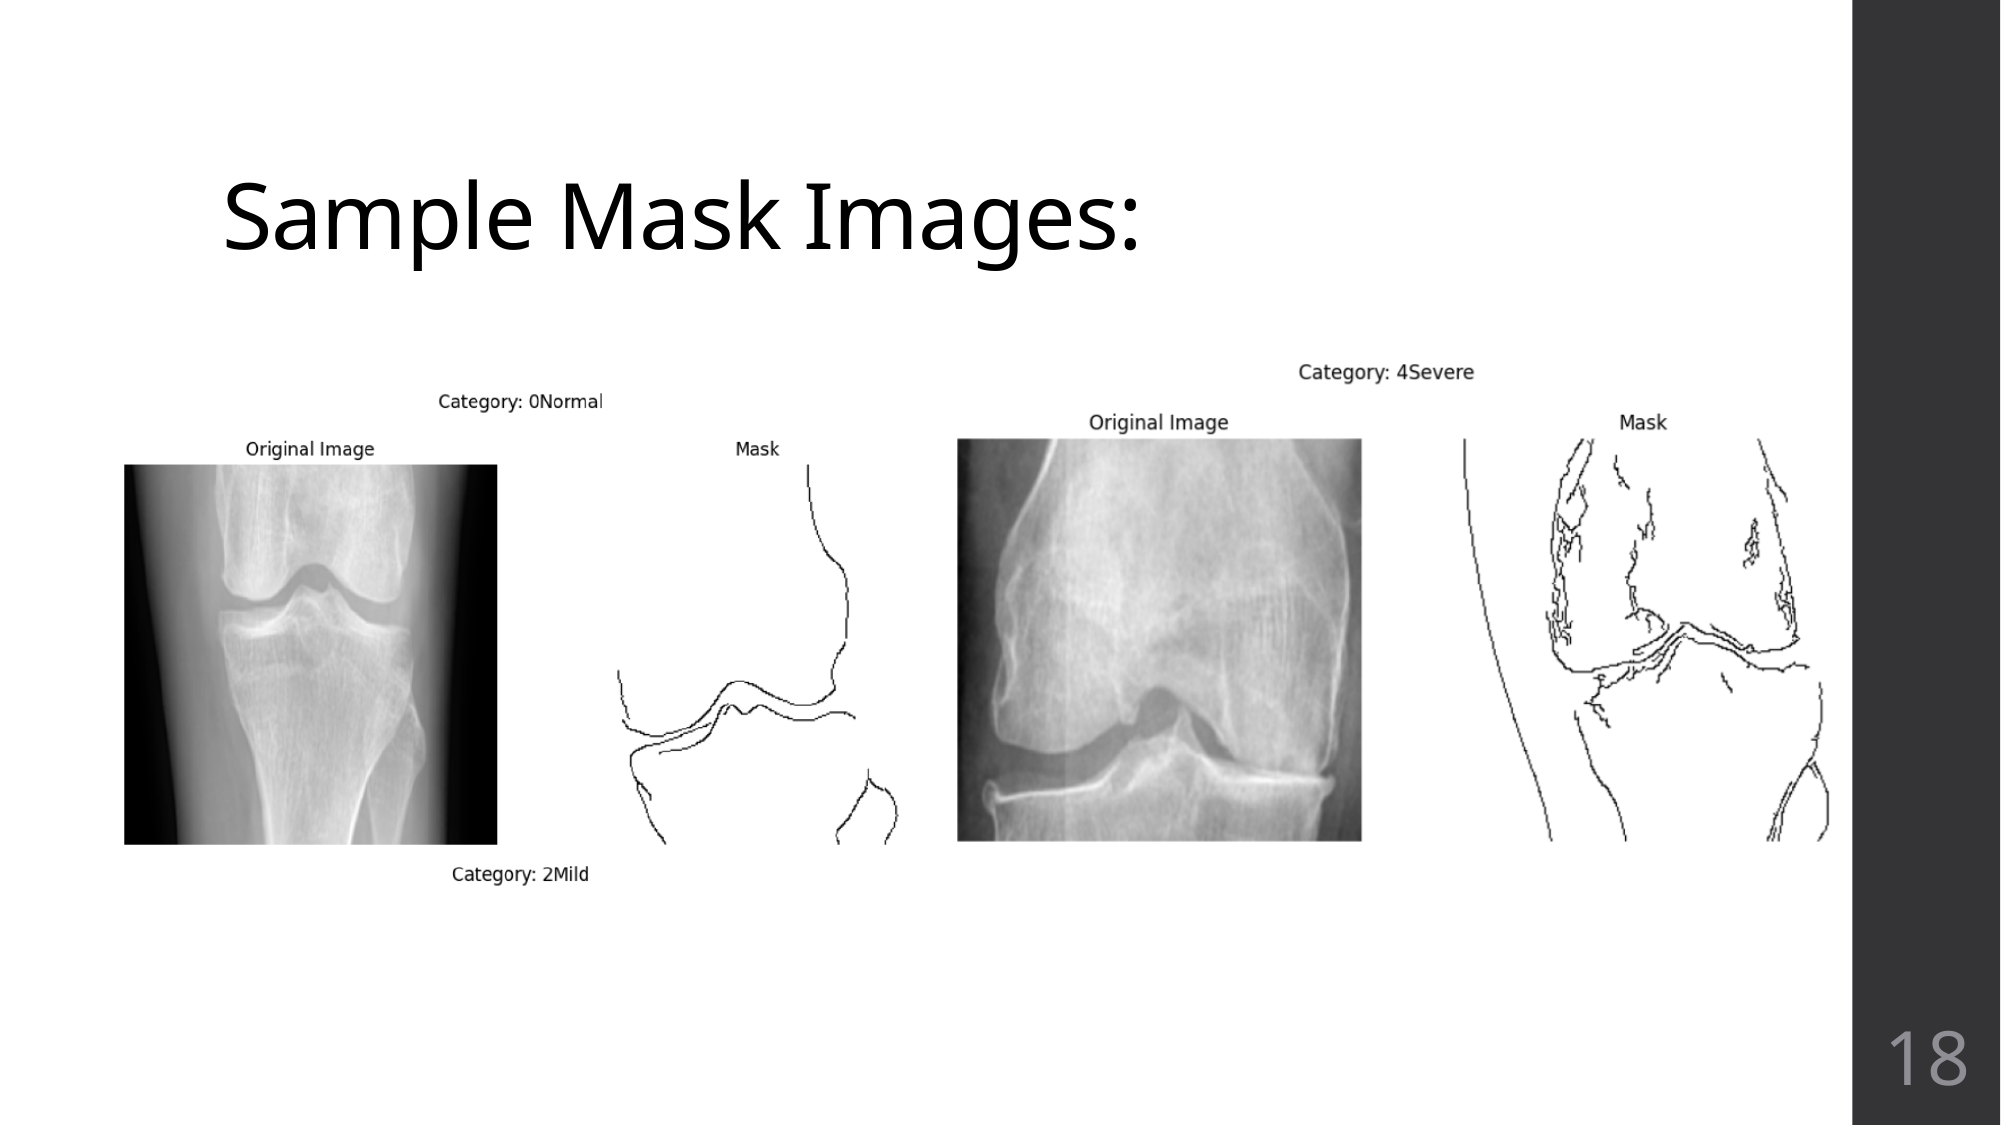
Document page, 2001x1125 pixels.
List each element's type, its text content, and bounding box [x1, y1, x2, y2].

slide_number 18 [1852, 1012, 2000, 1110]
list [114, 378, 947, 892]
title Sample Mask Images: [206, 60, 1797, 278]
picture [946, 363, 1850, 862]
